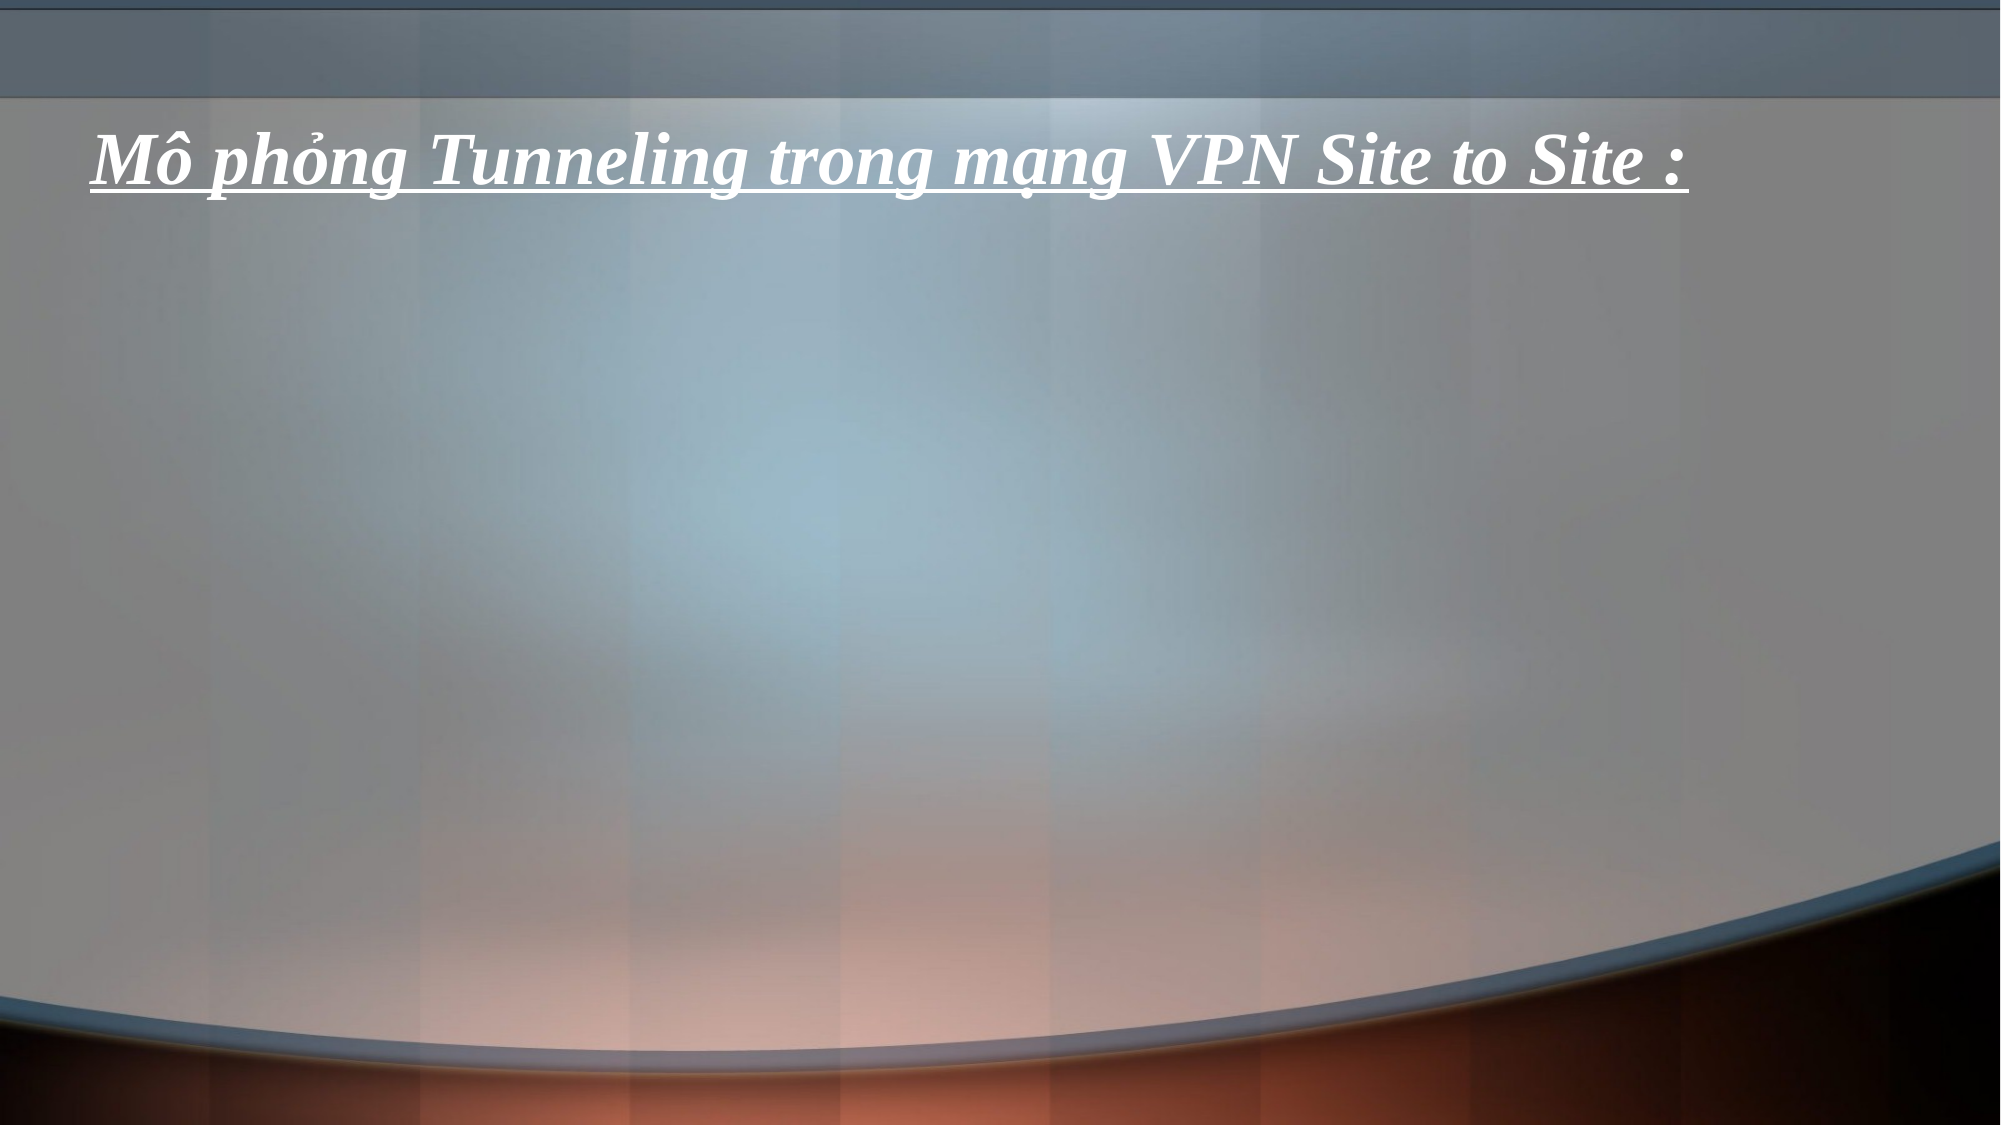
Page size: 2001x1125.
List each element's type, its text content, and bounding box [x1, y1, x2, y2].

title Mô phỏng Tunneling trong mạng VPN Site to Site : [75, 104, 1732, 294]
picture [0, 0, 2001, 1125]
